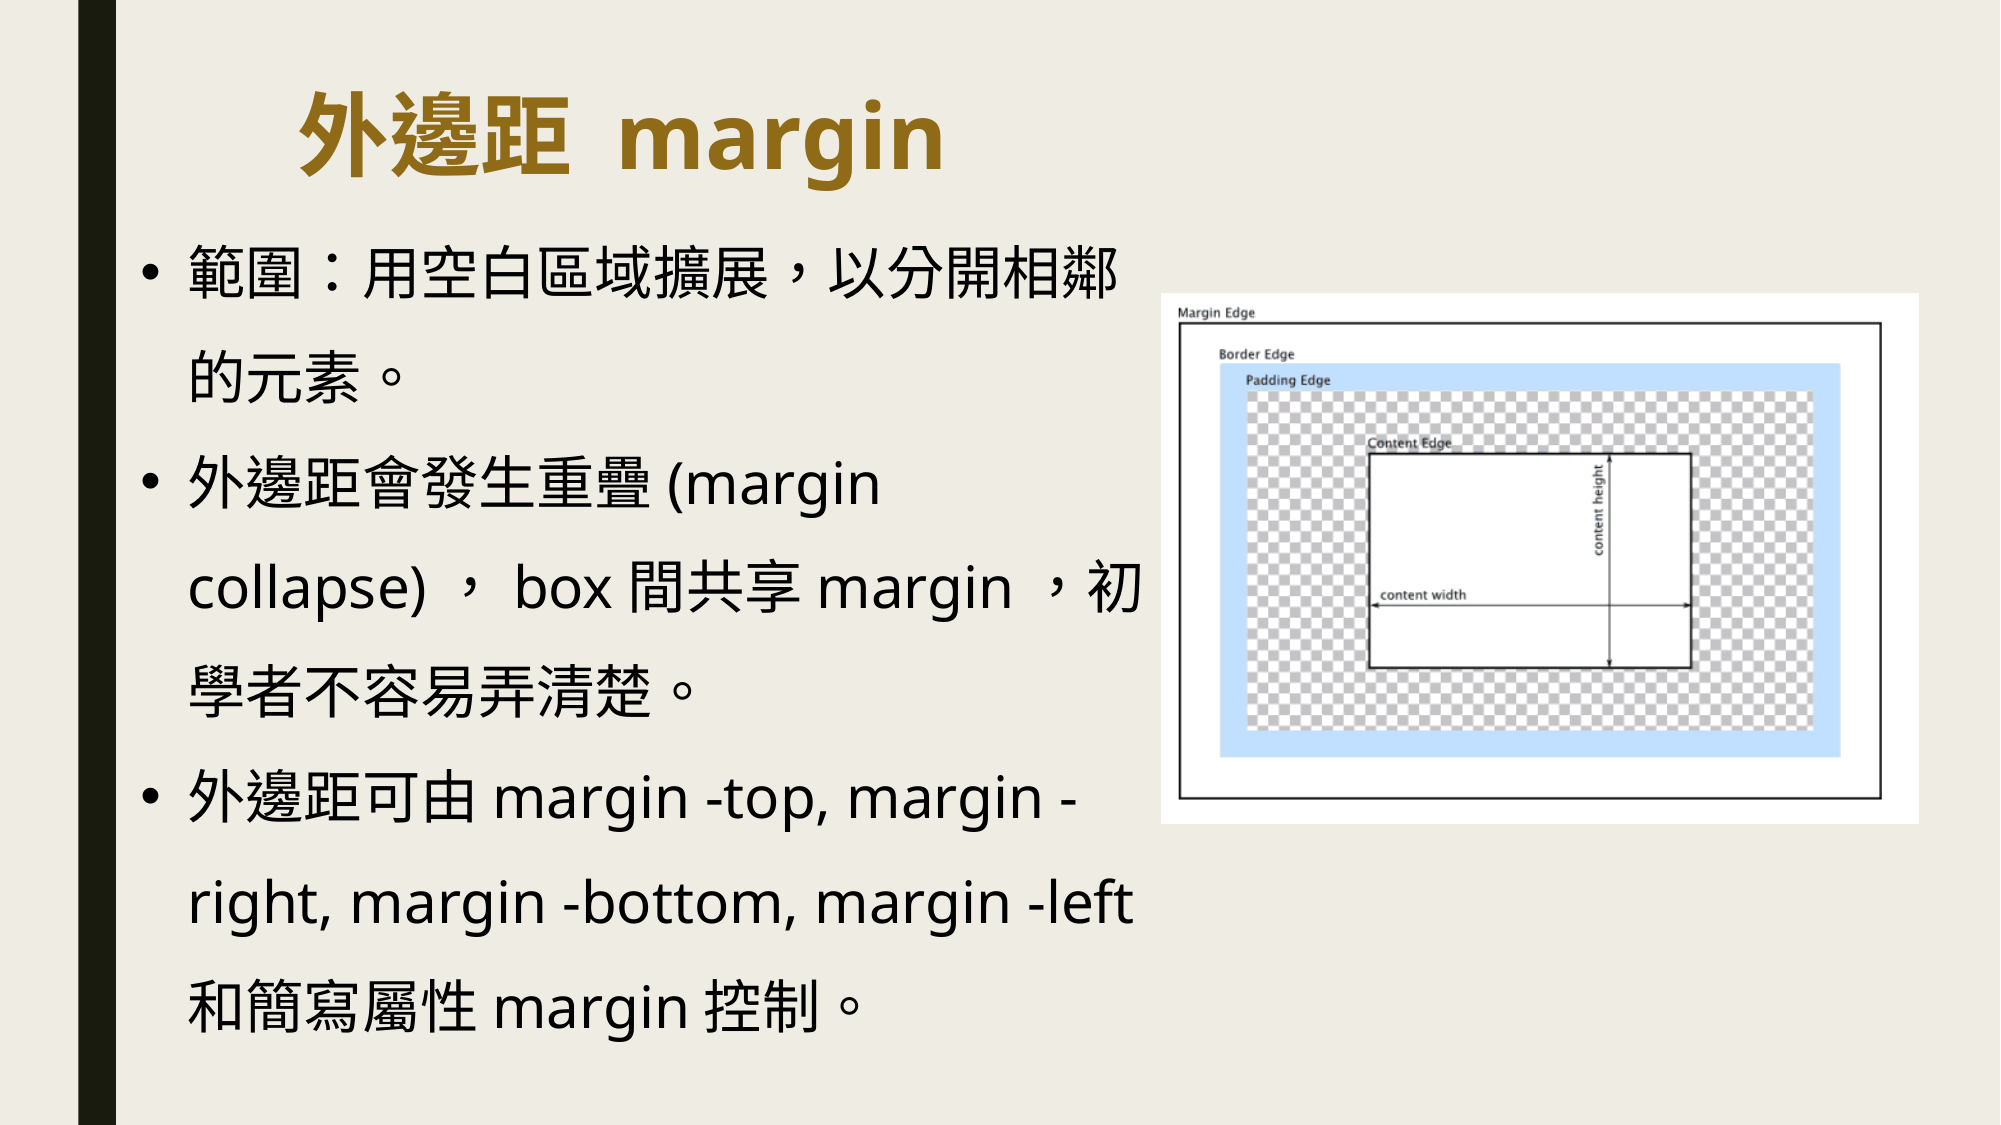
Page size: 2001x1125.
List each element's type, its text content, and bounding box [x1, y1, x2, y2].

text_box 範圍：用空白區域擴展，以分開相鄰的元素。 外邊距會發生重疊(margin collapse)，box間共享margin，初學者不容易弄清楚。 外邊距可由margin -top, margin -right, margin -bottom, margin -left和簡寫屬性margin控制。 [125, 193, 1162, 1057]
picture [1161, 293, 1920, 825]
title 外邊距 margin [282, 83, 1858, 236]
